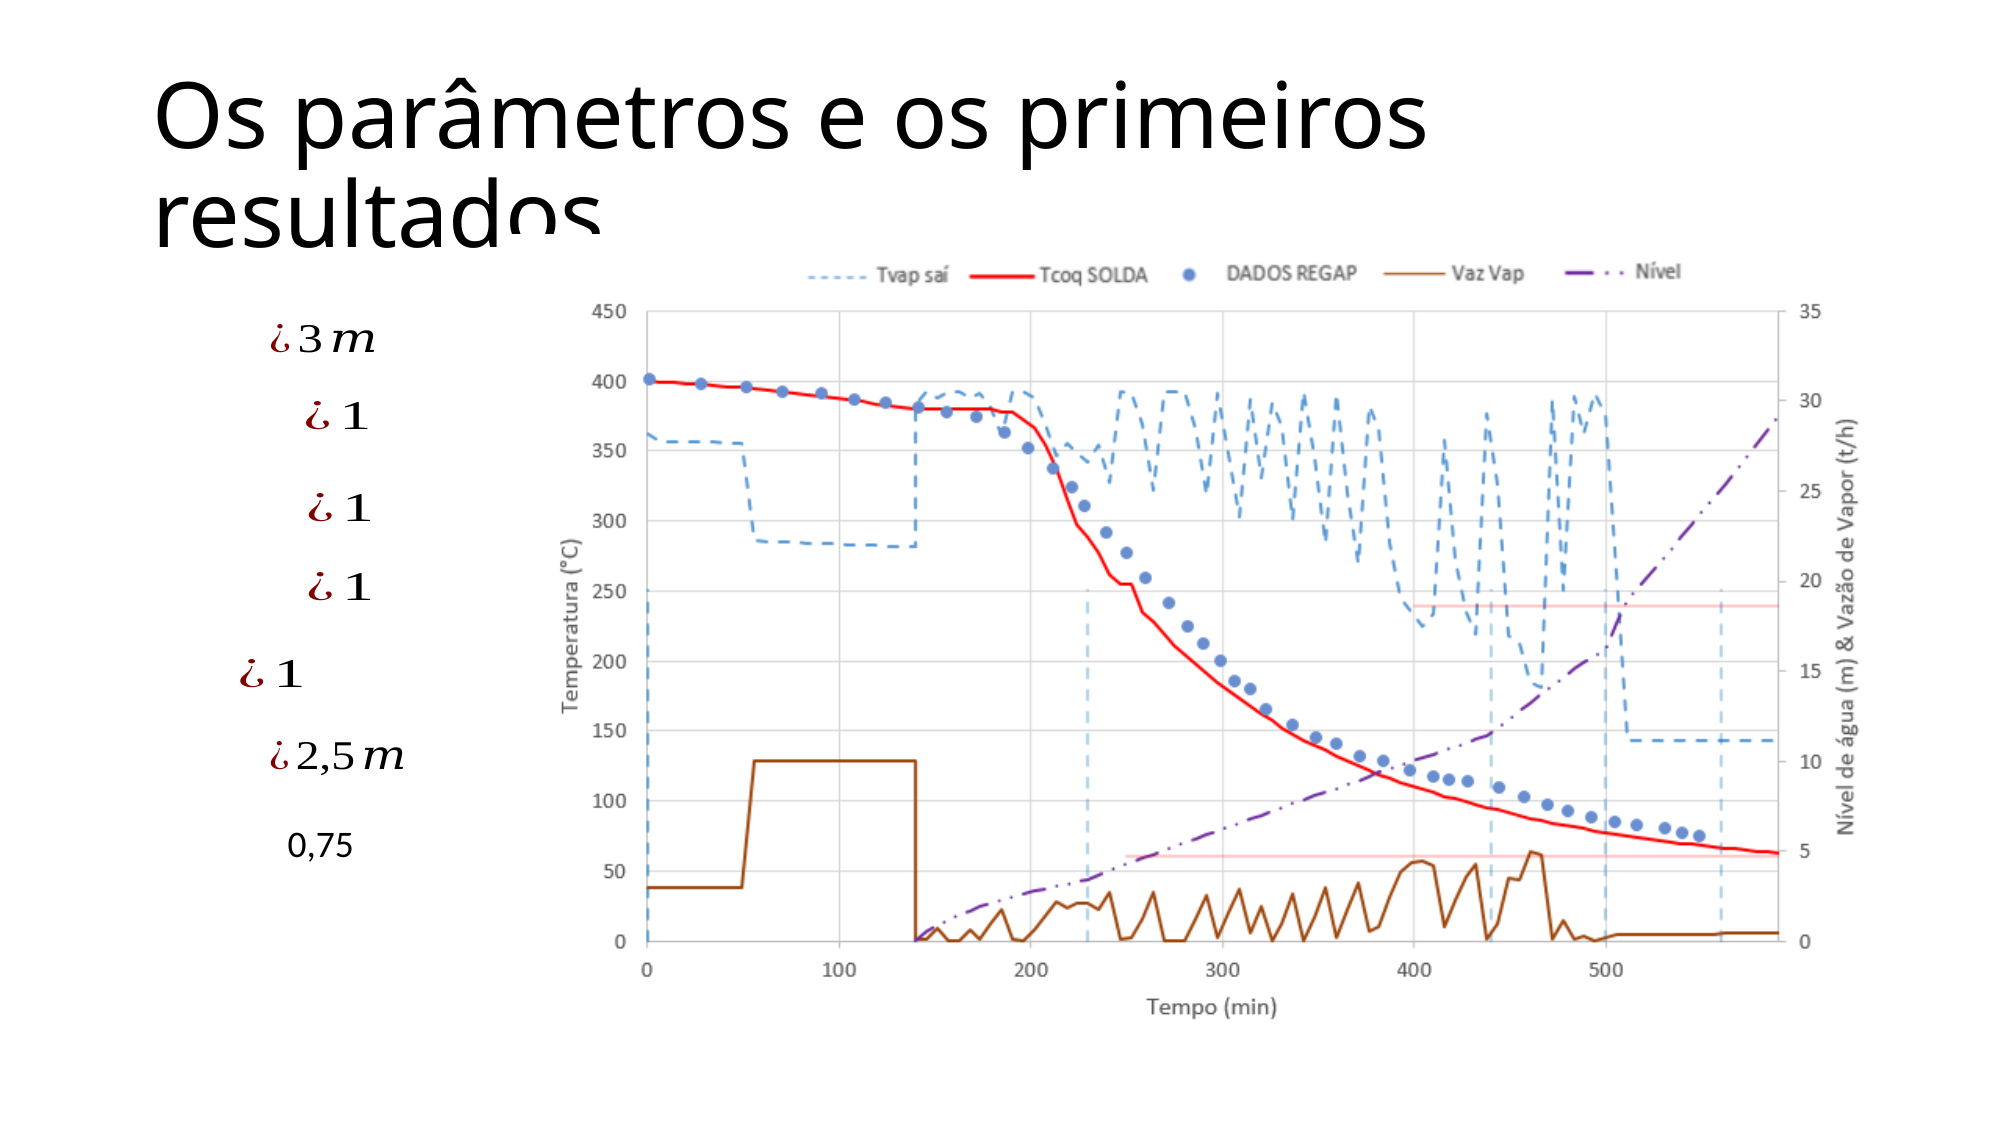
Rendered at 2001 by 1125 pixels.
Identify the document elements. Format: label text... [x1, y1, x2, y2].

title Os parâmetros e os primeiros resultados [137, 59, 1863, 278]
picture [512, 234, 1903, 1049]
